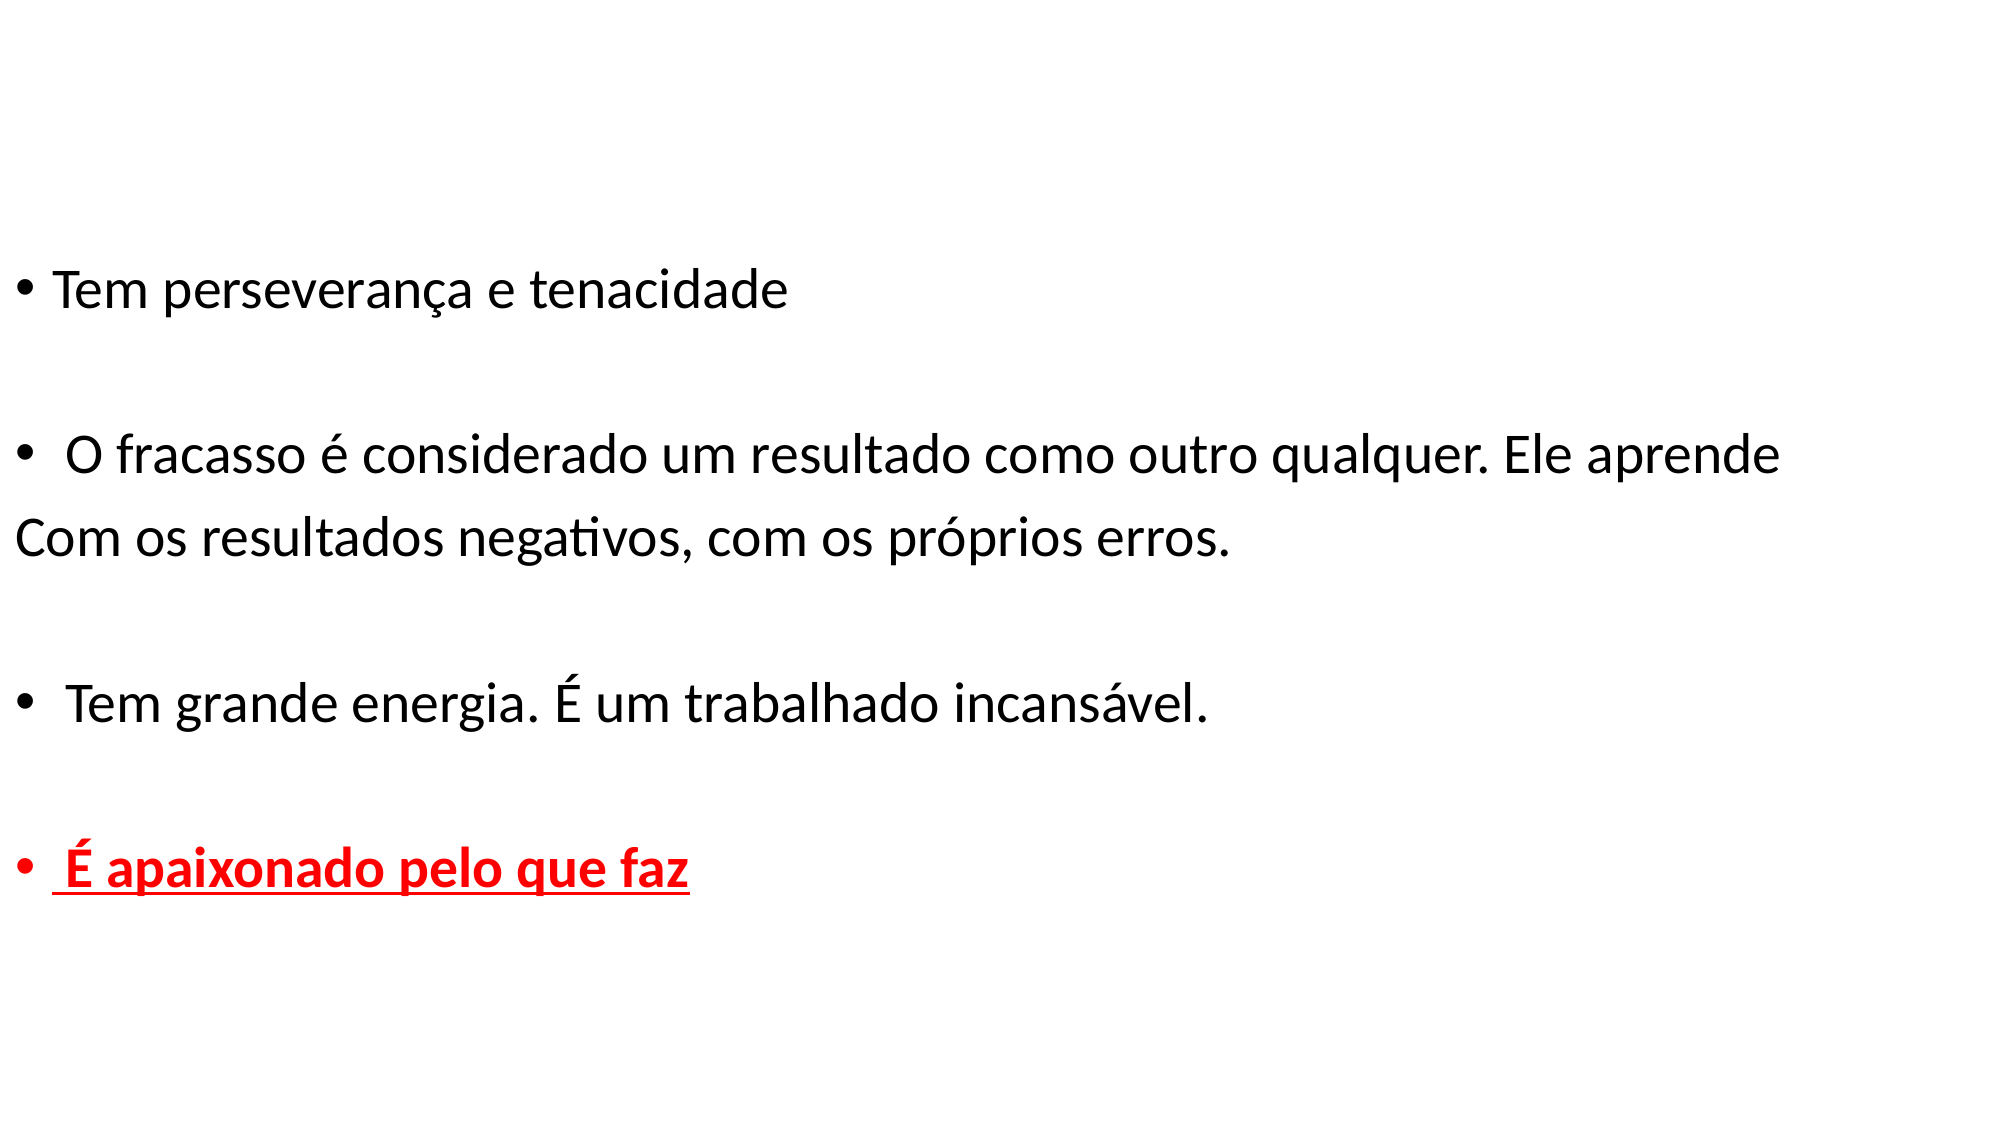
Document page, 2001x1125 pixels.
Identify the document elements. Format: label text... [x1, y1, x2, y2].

list Tem perseverança e tenacidade O fracasso é considerado um resultado como outro qualquer. Ele aprende Com os resultados negativos, com os próprios erros. Tem grande energia. É um trabalhado incansável. É apaixonado pelo que faz [0, 161, 2000, 912]
